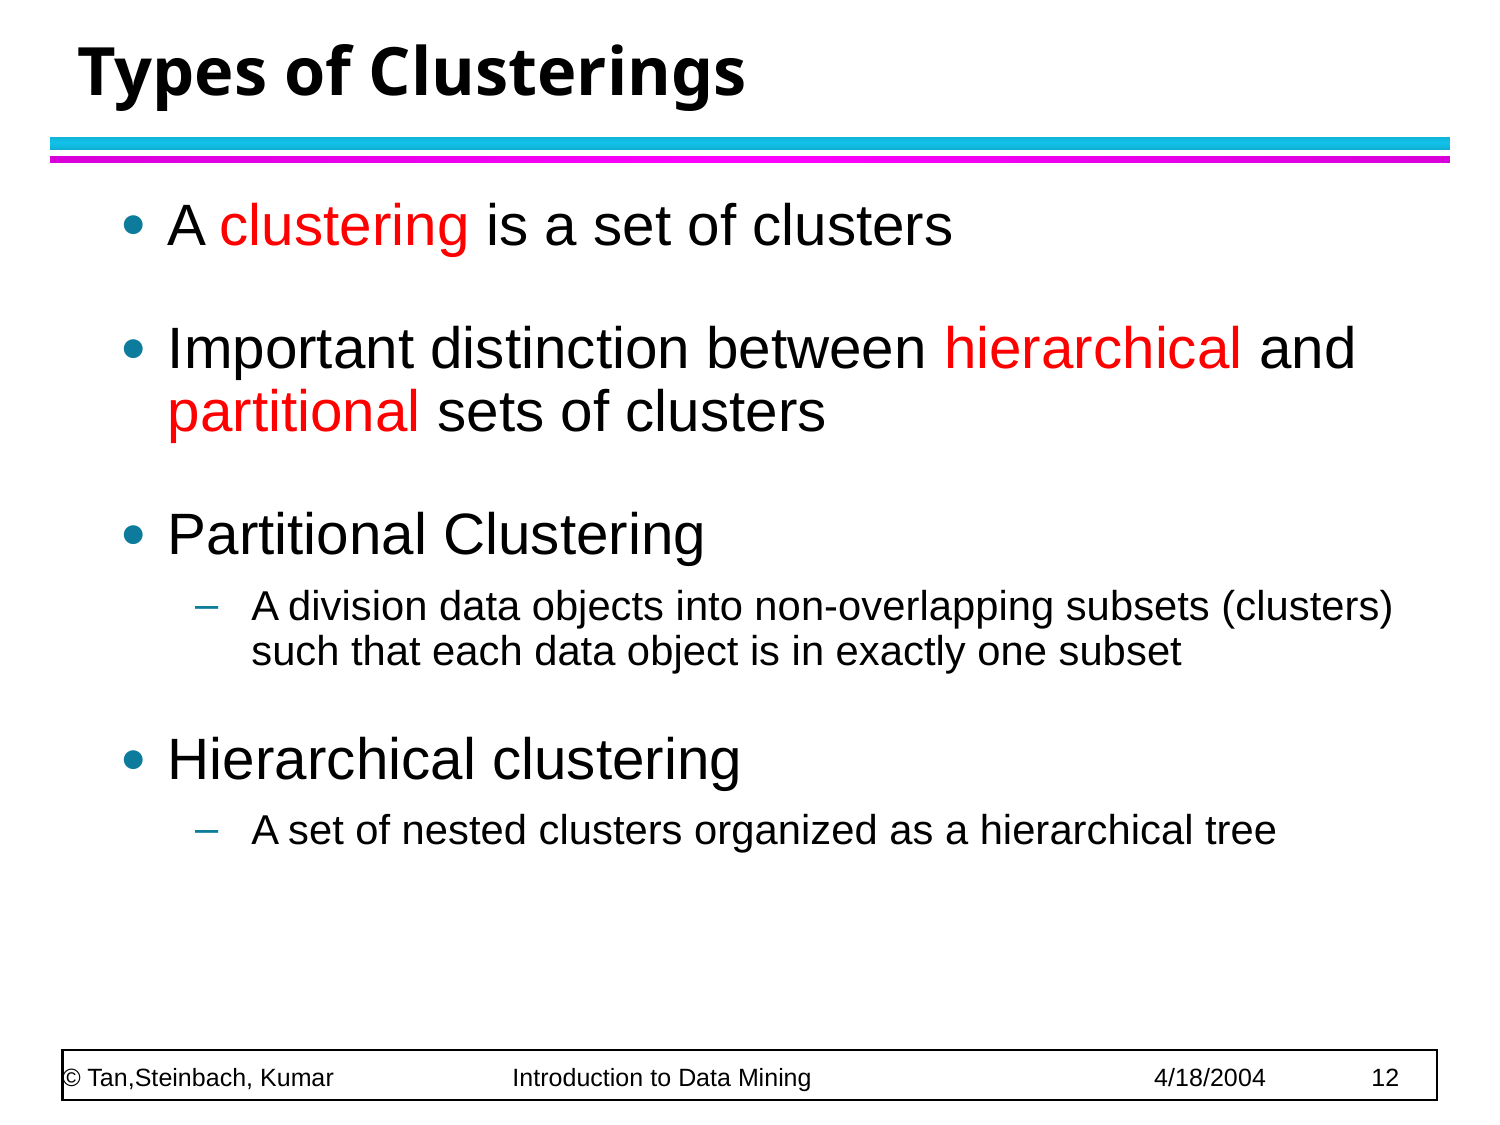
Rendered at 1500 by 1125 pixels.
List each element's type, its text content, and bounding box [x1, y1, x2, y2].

title Types of Clusterings [62, 24, 1421, 116]
list A clustering is a set of clusters Important distinction between hierarchical and partitional sets of clusters Partitional Clustering A division data objects into non-overlapping subsets (clusters) such that each data object is in exactly one subset Hierarchical clustering A set of nested clusters organized as a hierarchical tree [104, 187, 1418, 1026]
